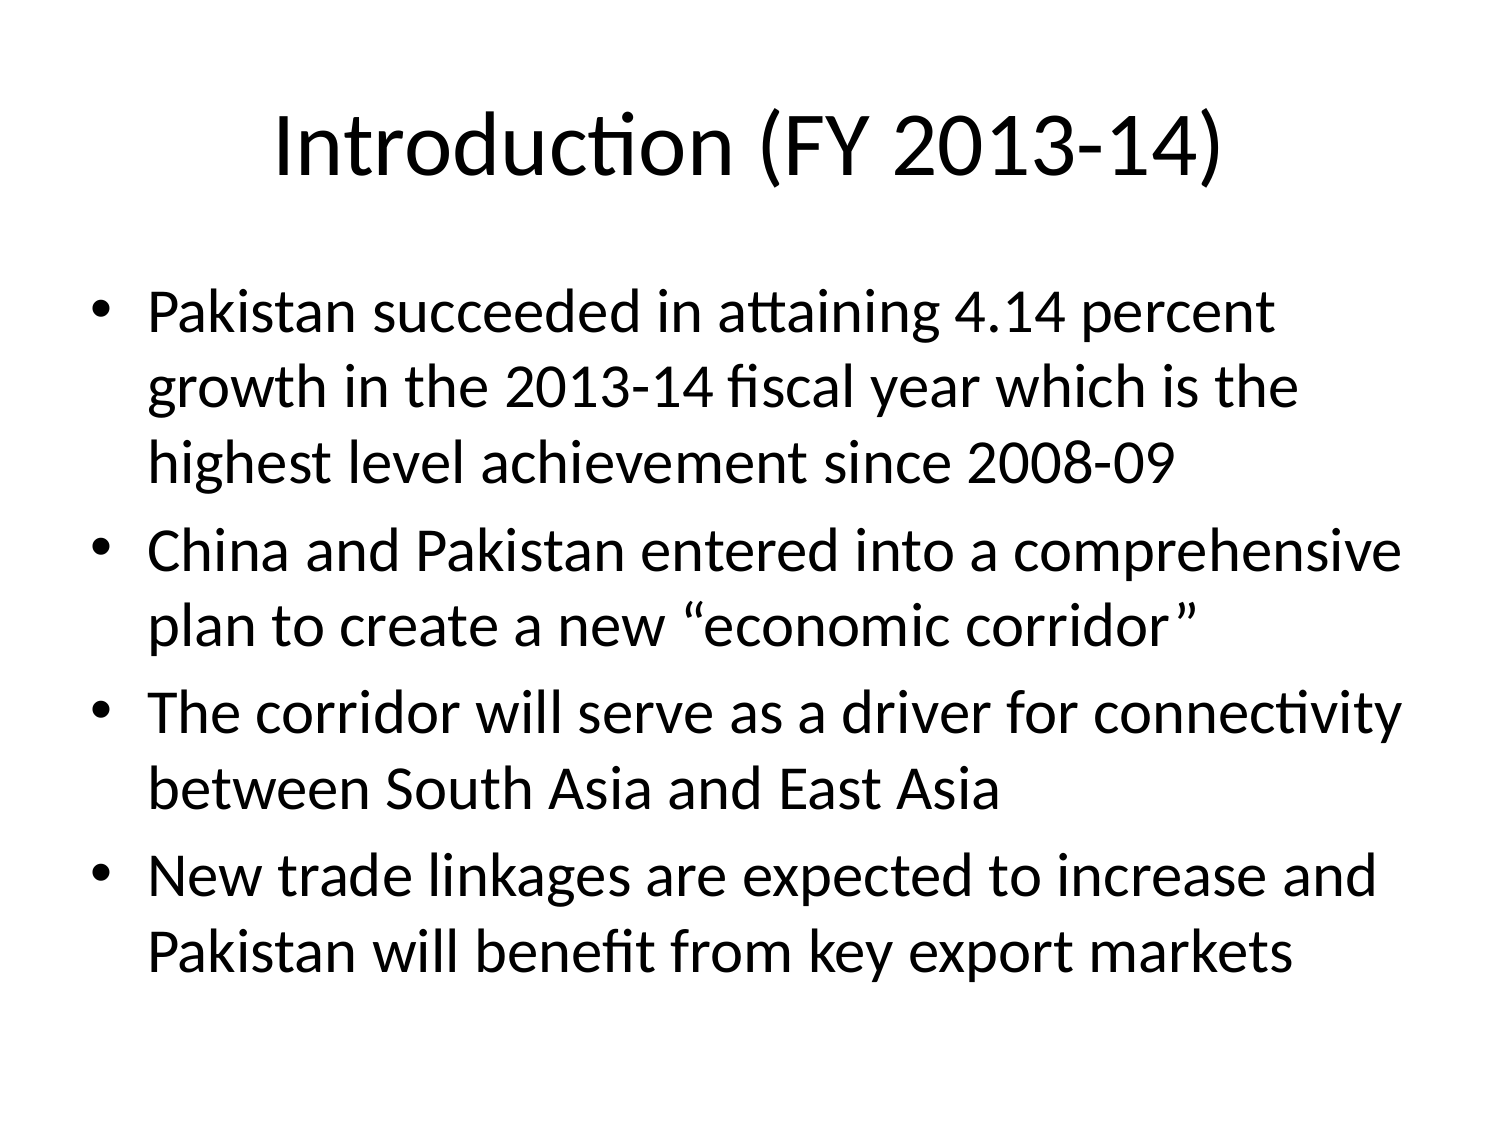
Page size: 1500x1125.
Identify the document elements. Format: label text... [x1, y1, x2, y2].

list Pakistan succeeded in attaining 4.14 percent growth in the 2013-14 fiscal year which is the highest level achievement since 2008-09 China and Pakistan entered into a comprehensive plan to create a new “economic corridor” The corridor will serve as a driver for connectivity between South Asia and East Asia New trade linkages are expected to increase and Pakistan will benefit from key export markets [75, 262, 1425, 1005]
title Introduction (FY 2013-14) [75, 45, 1425, 233]
